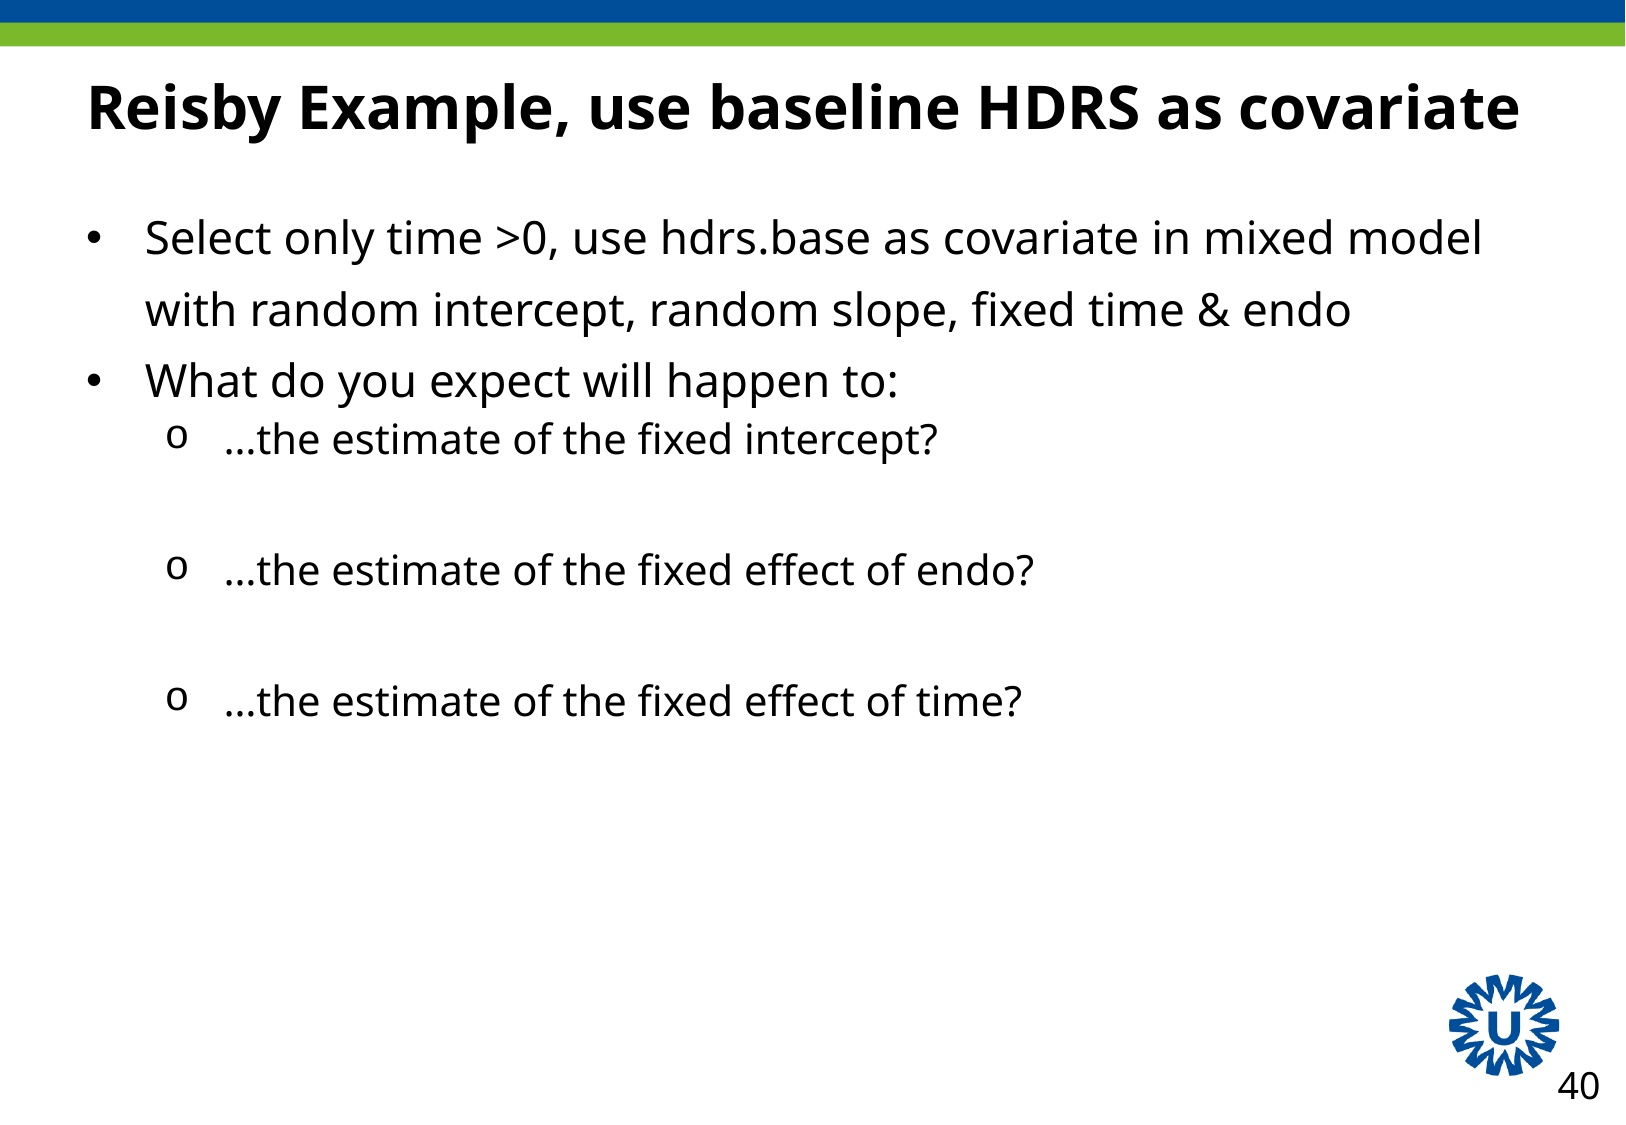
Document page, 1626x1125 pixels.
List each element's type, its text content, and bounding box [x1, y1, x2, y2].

list Select only time >0, use hdrs.base as covariate in mixed model with random intercept, random slope, fixed time & endo What do you expect will happen to: …the estimate of the fixed intercept? …the estimate of the fixed effect of endo? …the estimate of the fixed effect of time? [70, 184, 1555, 953]
title Reisby Example, use baseline HDRS as covariate [70, 60, 1555, 161]
picture [0, 0, 1625, 1125]
slide_number 40 [1265, 1057, 1616, 1118]
